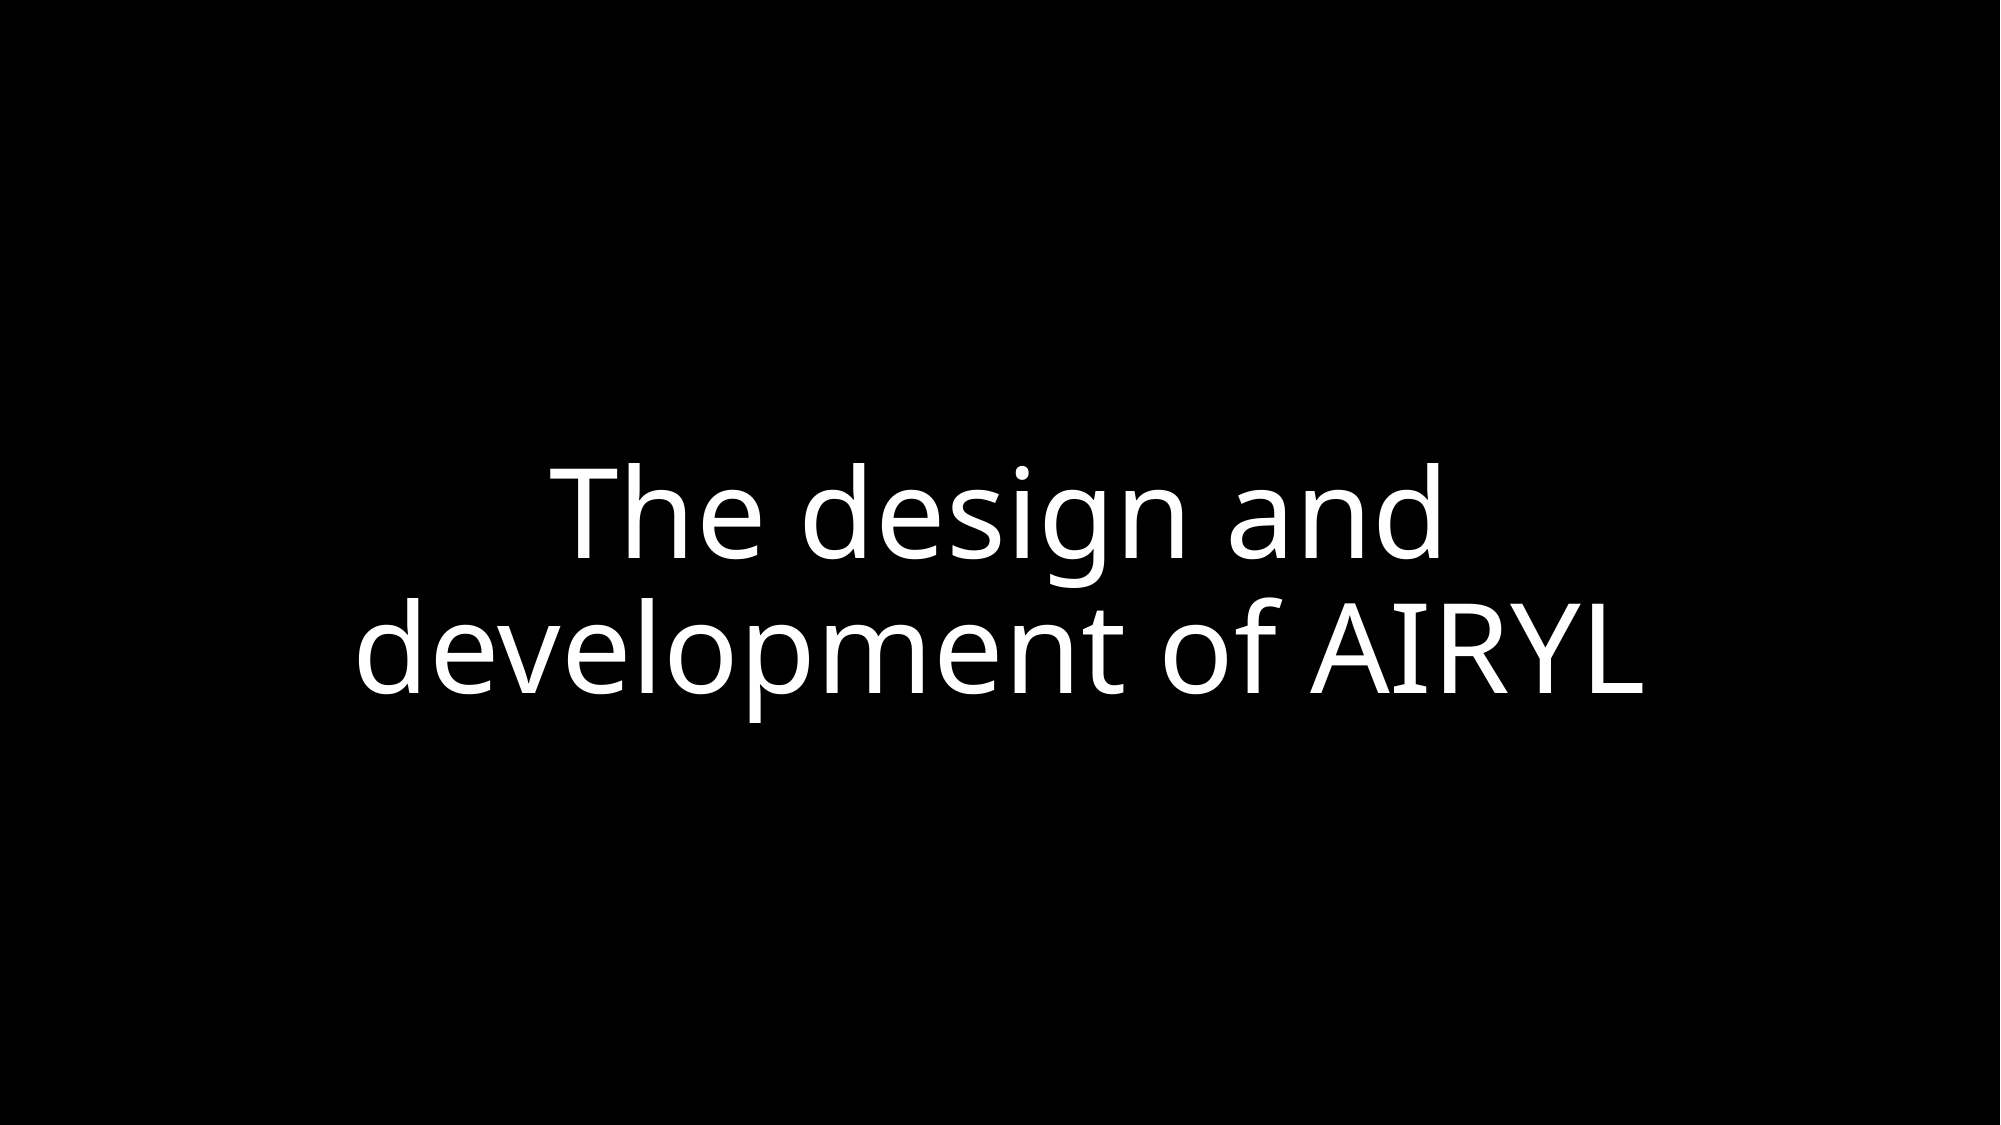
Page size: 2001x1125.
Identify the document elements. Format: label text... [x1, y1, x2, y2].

title The design and development of AIRYL [249, 184, 1750, 729]
